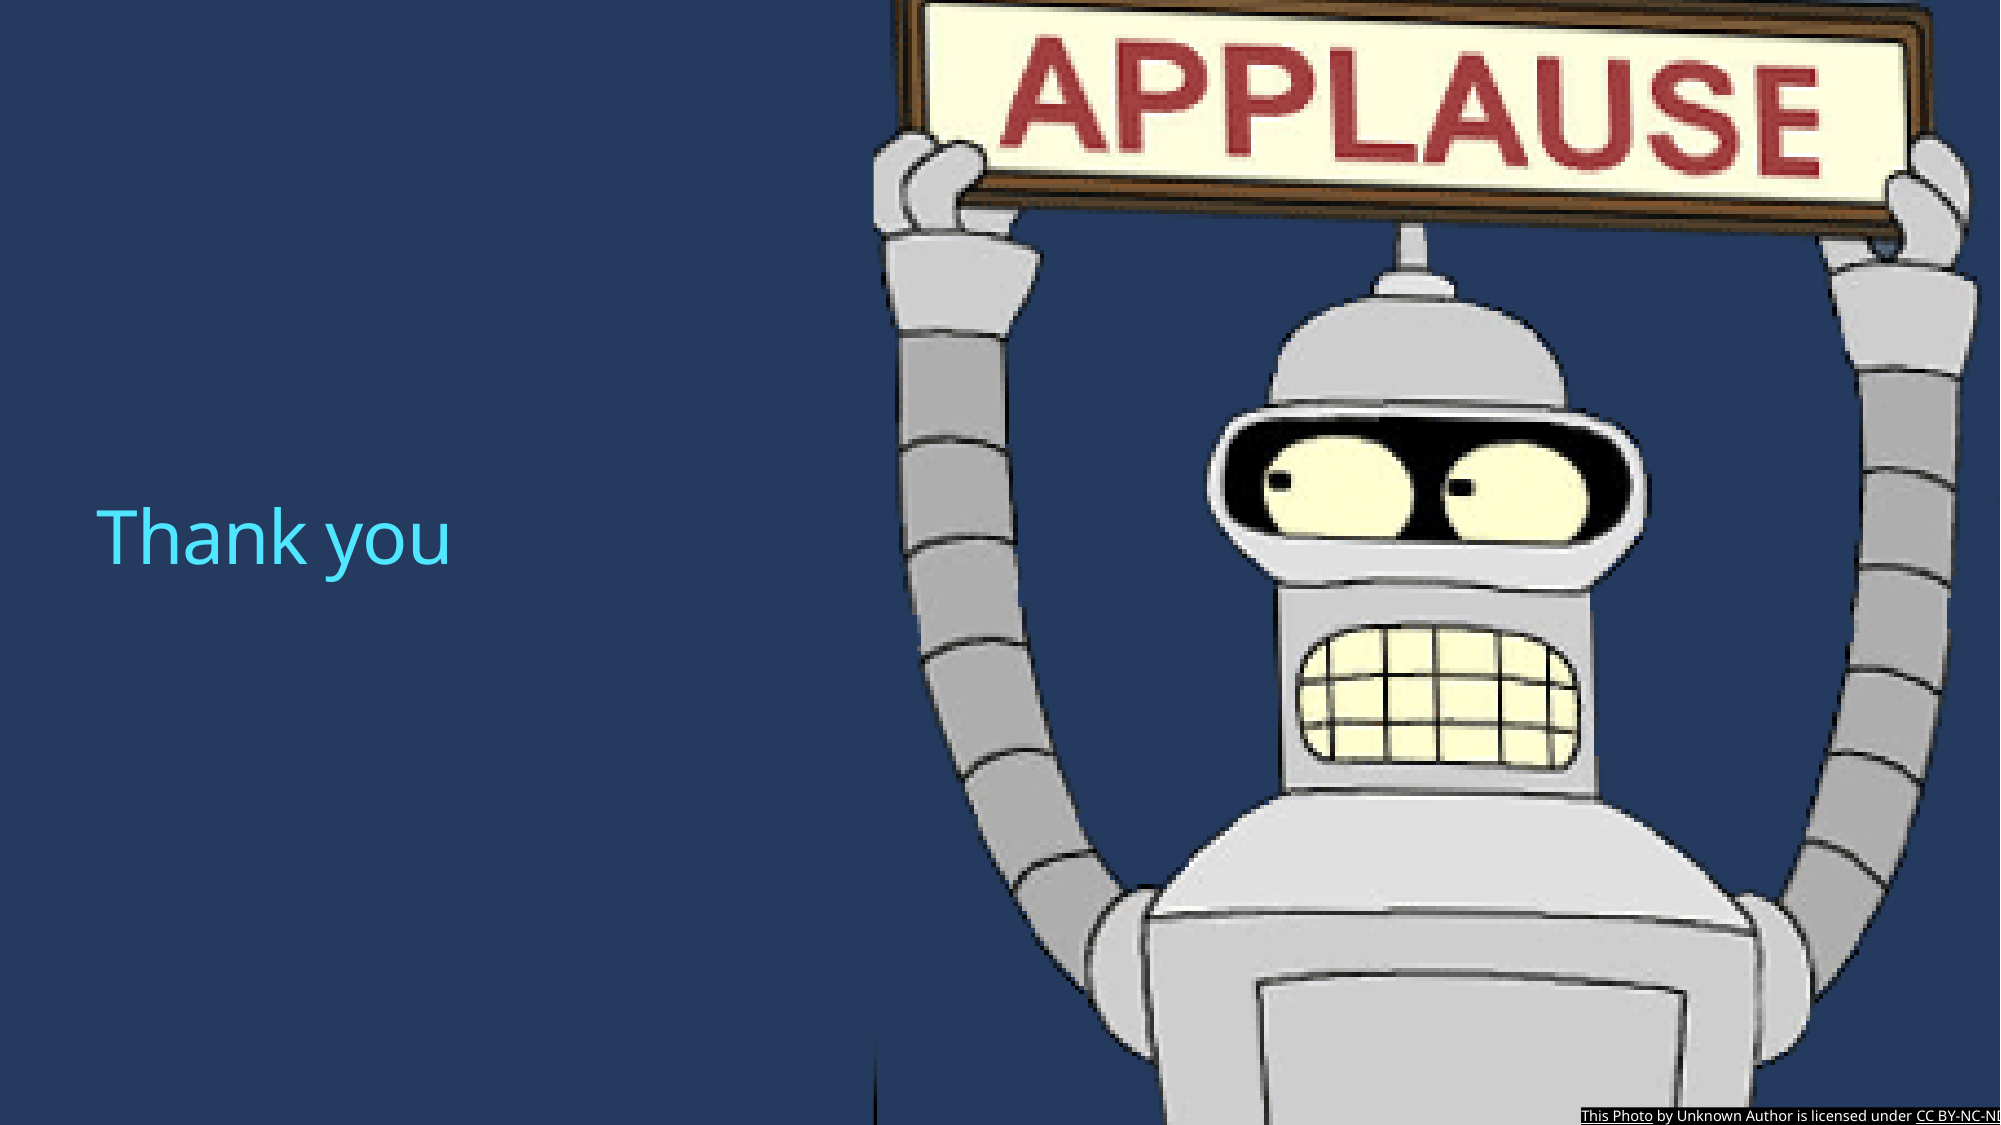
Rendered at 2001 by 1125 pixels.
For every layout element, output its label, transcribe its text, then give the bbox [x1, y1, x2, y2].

picture [873, 0, 2000, 1125]
title Thank you [96, 397, 781, 580]
